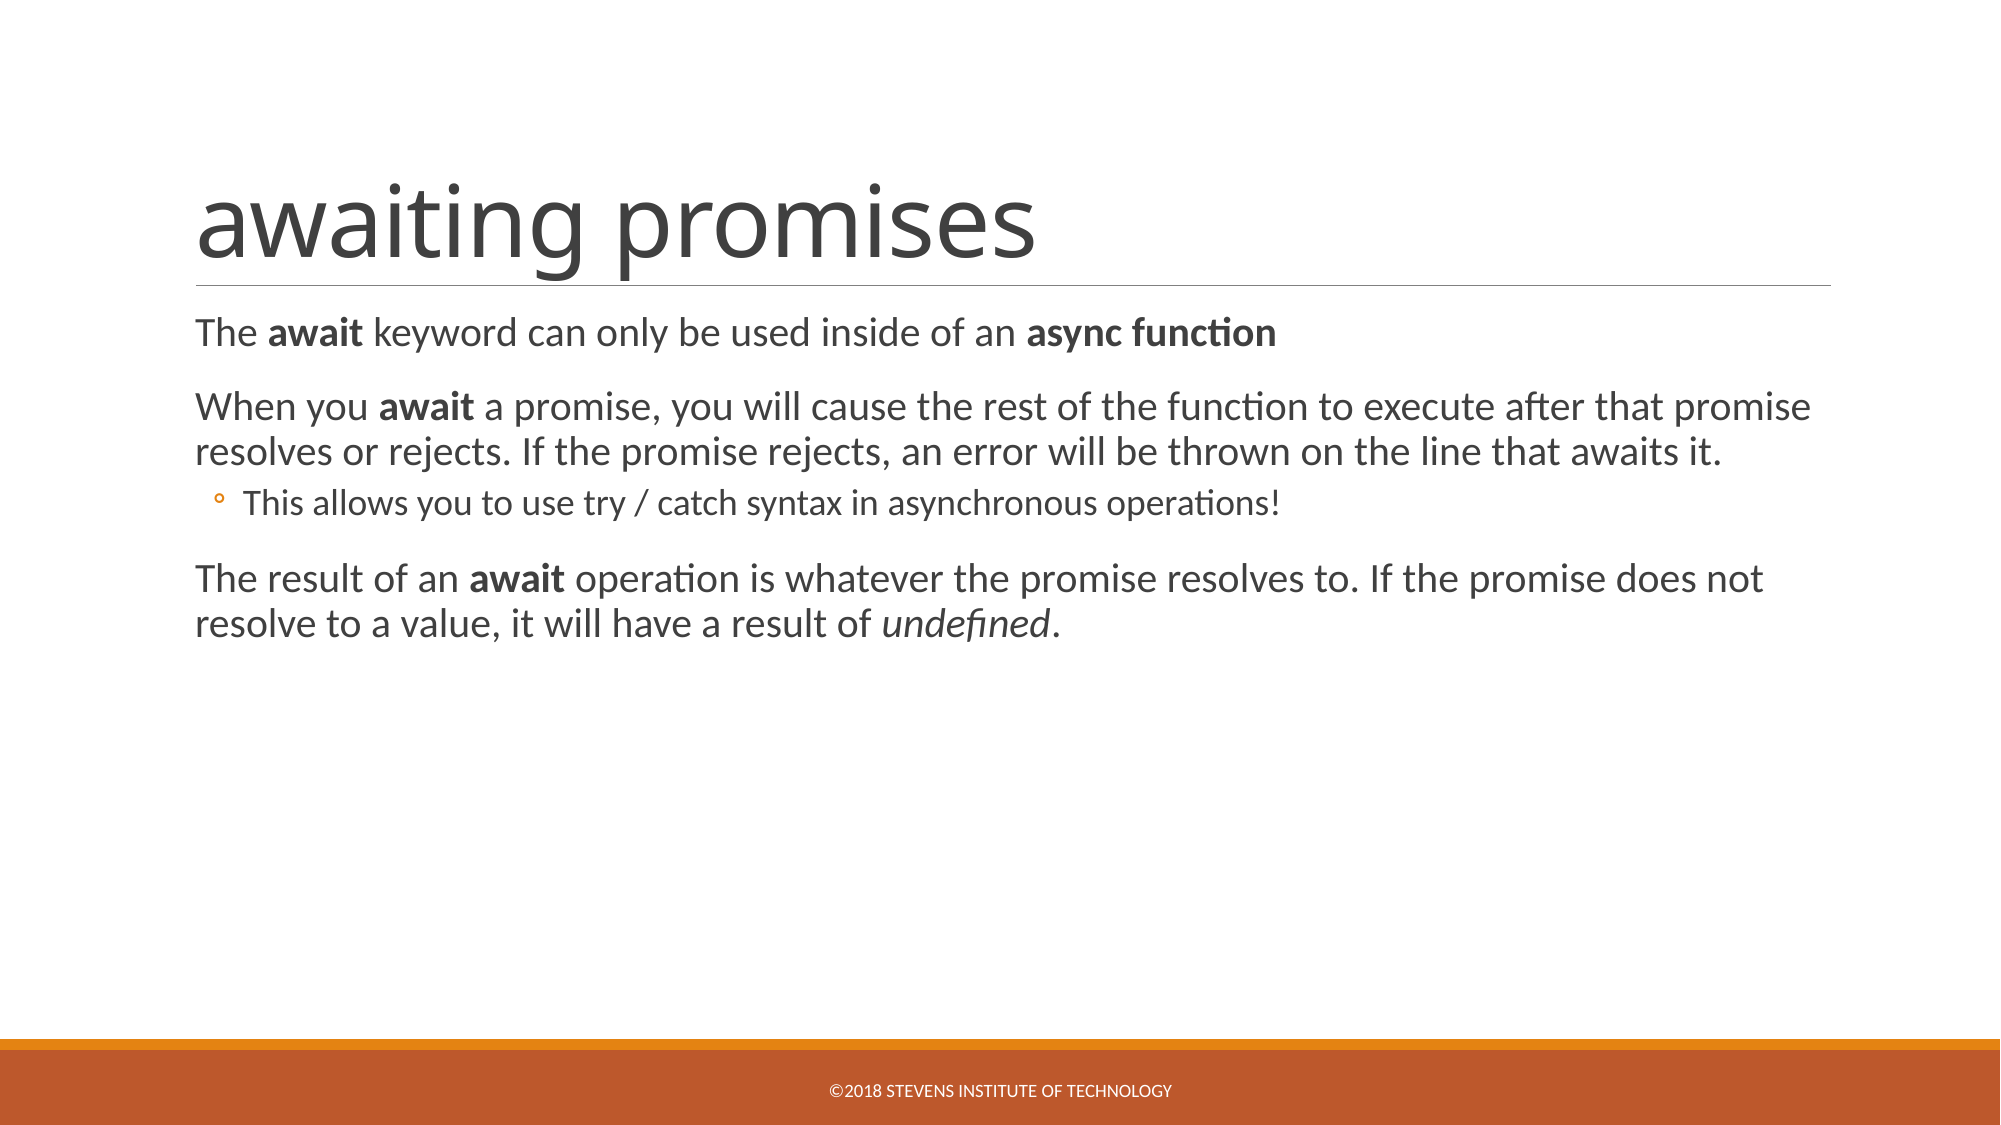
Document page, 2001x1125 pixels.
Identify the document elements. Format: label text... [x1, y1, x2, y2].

title awaiting promises [180, 47, 1830, 285]
list The await keyword can only be used inside of an async function When you await a promise, you will cause the rest of the function to execute after that promise resolves or rejects. If the promise rejects, an error will be thrown on the line that awaits it. This allows you to use try / catch syntax in asynchronous operations! The result of an await operation is whatever the promise resolves to. If the promise does not resolve to a value, it will have a result of undefined. [180, 302, 1830, 963]
footer ©2018 STEVENS INSTITUTE OF TECHNOLOGY [604, 1059, 1396, 1120]
